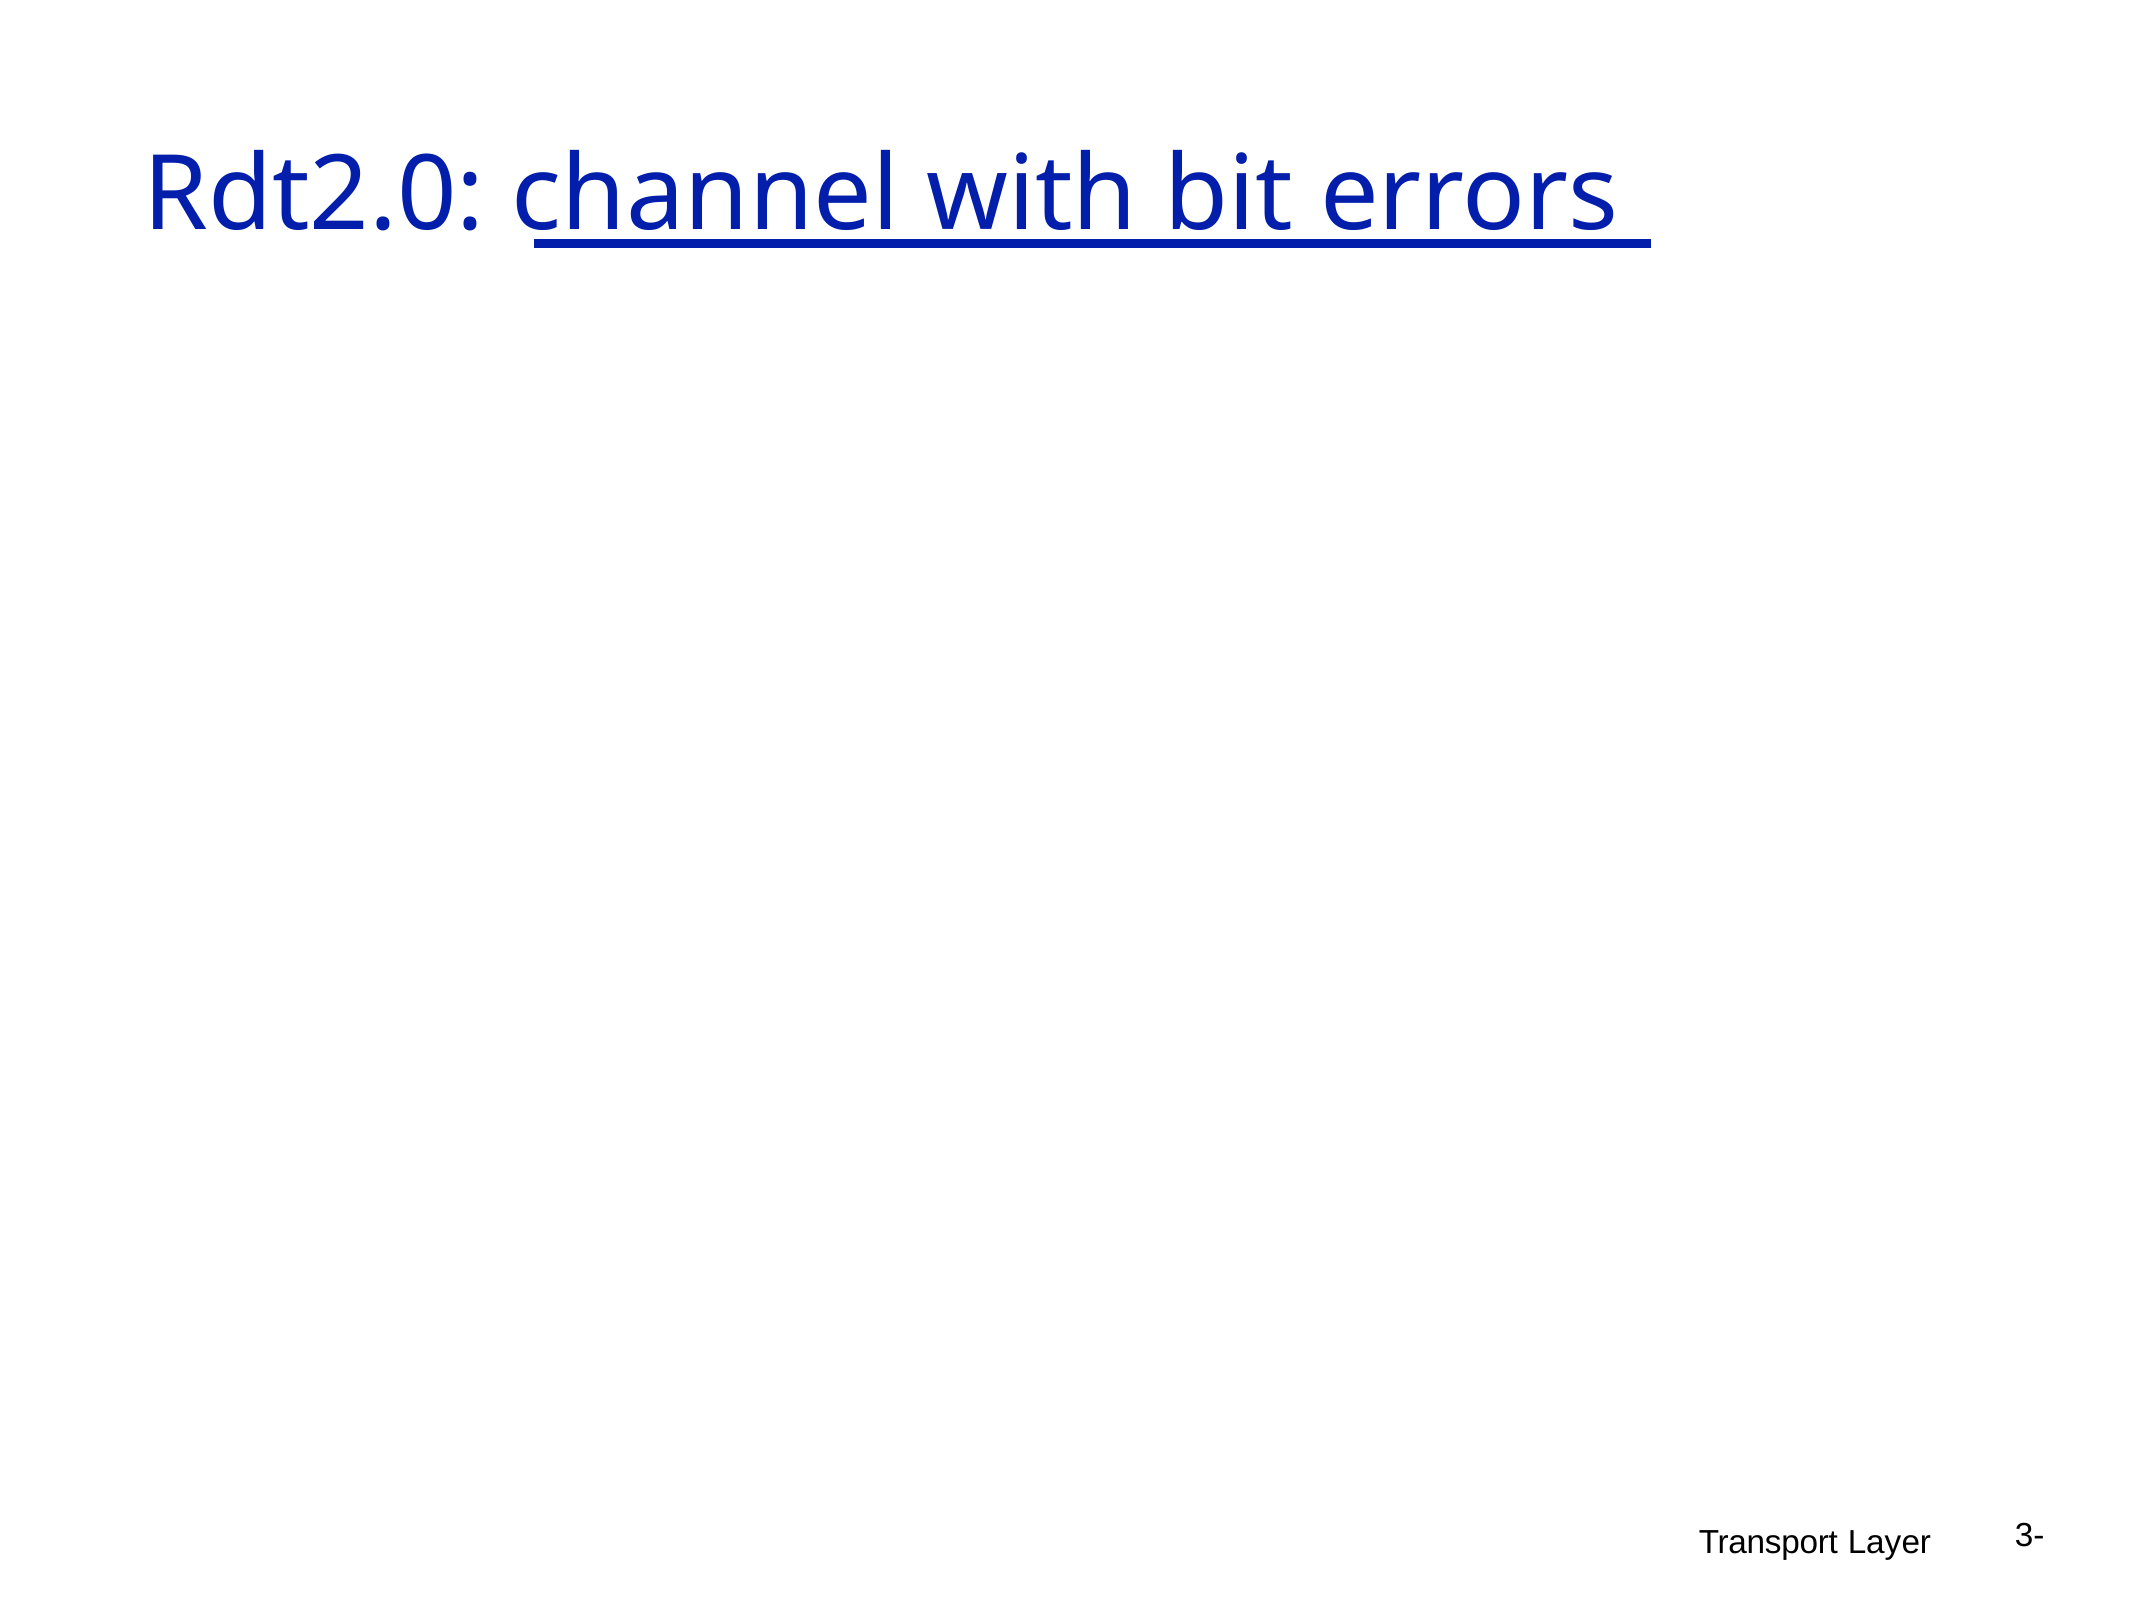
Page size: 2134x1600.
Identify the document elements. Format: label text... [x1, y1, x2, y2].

footer 3- [2012, 1514, 2047, 1600]
slide_number Transport Layer [1696, 1520, 1938, 1600]
title Rdt2.0: channel with bit errors [141, 122, 1655, 393]
